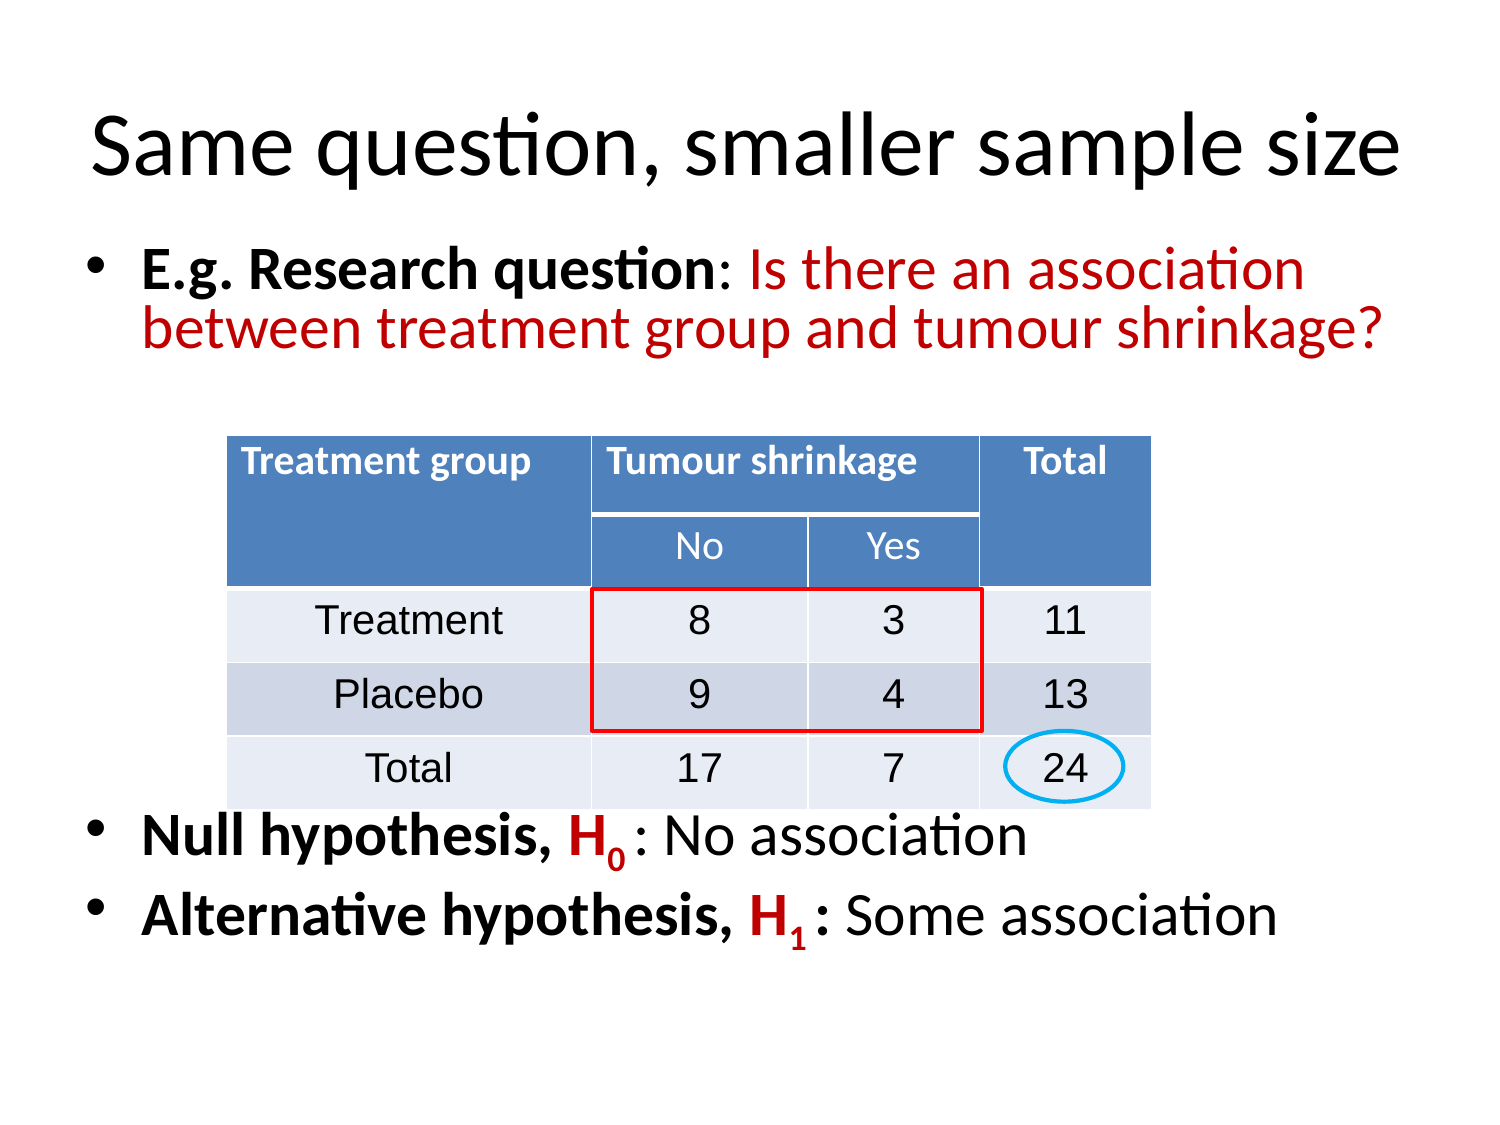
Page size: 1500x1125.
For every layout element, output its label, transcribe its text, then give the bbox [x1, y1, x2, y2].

text_box [591, 589, 982, 731]
table_cell Total [227, 737, 591, 809]
table_cell Treatment [227, 591, 591, 662]
table_cell 7 [809, 737, 979, 809]
table_cell 11 [982, 591, 1151, 662]
table_cell 13 [980, 663, 1151, 735]
table_header Total [980, 436, 1151, 586]
table_cell Placebo [227, 663, 591, 735]
text_box [1005, 730, 1124, 802]
table_header Tumour shrinkage [592, 436, 979, 512]
table_header Treatment group [227, 436, 591, 586]
list E.g. Research question: Is there an association between treatment group and tumour shrinkage? Null hypothesis, H0 : No association Alternative hypothesis, H1 : Some association [70, 234, 1421, 1047]
table_cell 4 [809, 731, 979, 735]
title Same question, smaller sample size [75, 45, 1425, 233]
table_cell Yes [809, 517, 979, 588]
table_cell 17 [592, 737, 807, 809]
table_cell 24 [980, 737, 1151, 809]
table_cell No [592, 517, 807, 588]
table_cell 9 [592, 731, 807, 735]
